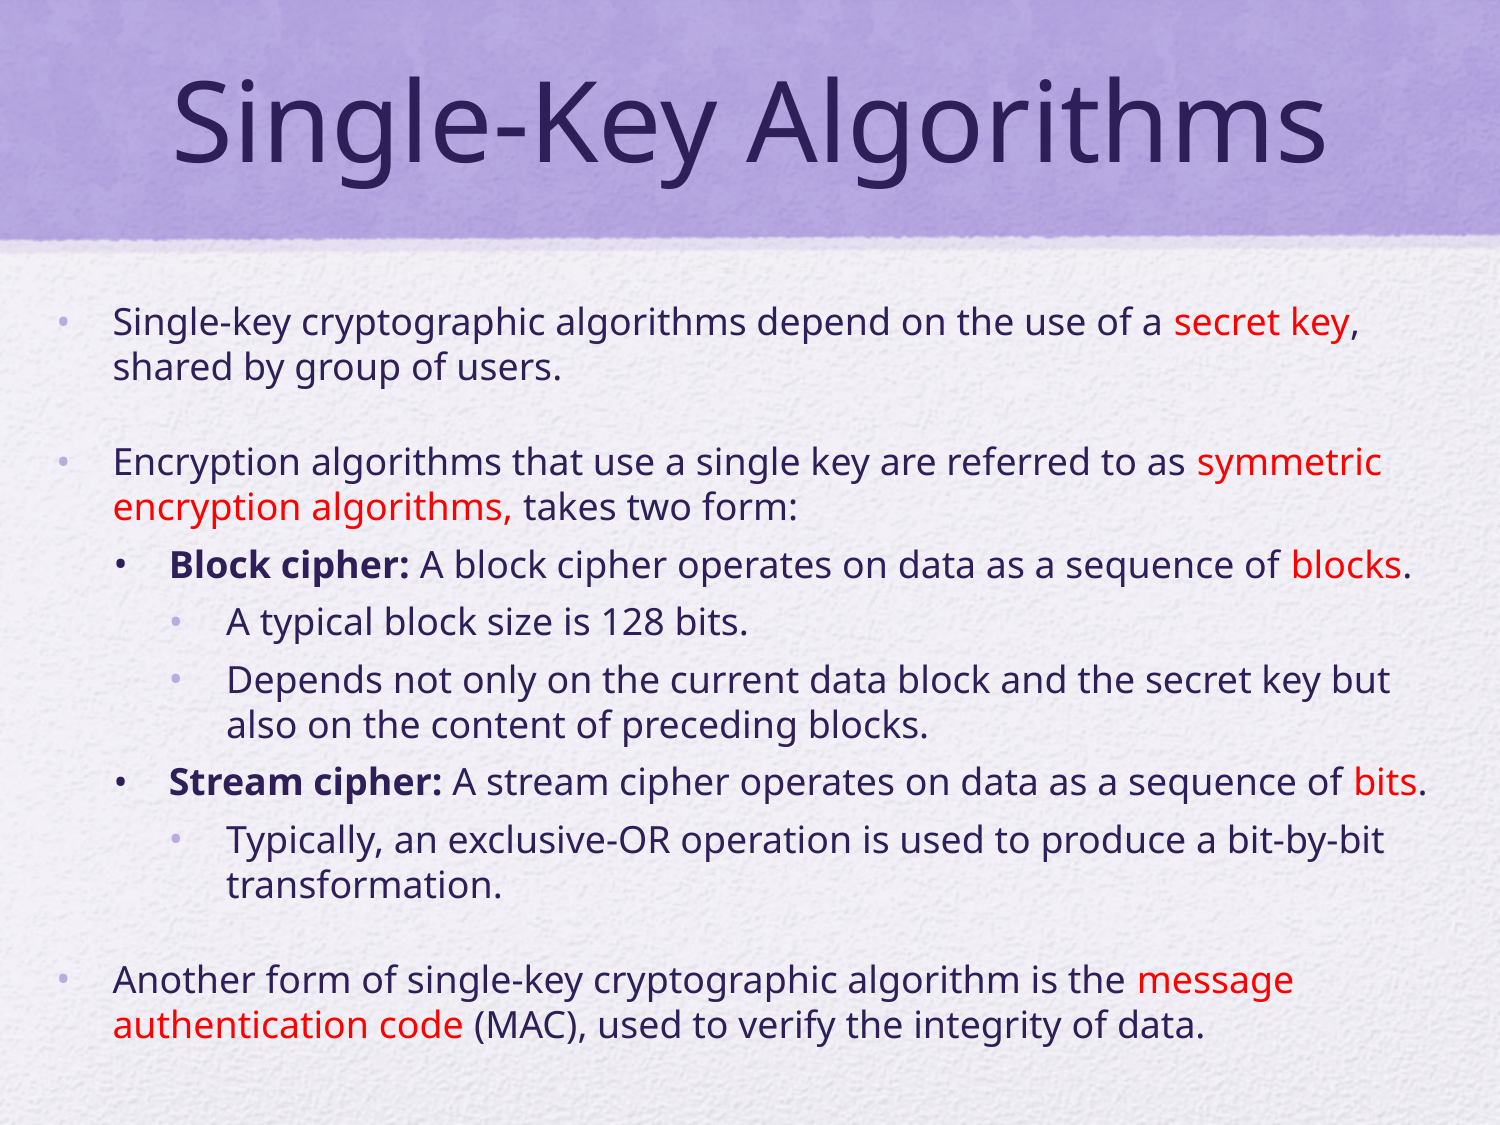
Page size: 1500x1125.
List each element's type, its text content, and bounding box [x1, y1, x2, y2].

list Single-key cryptographic algorithms depend on the use of a secret key, shared by group of users. Encryption algorithms that use a single key are referred to as symmetric encryption algorithms, takes two form: Block cipher: A block cipher operates on data as a sequence of blocks. A typical block size is 128 bits. Depends not only on the current data block and the secret key but also on the content of preceding blocks. Stream cipher: A stream cipher operates on data as a sequence of bits. Typically, an exclusive-OR operation is used to produce a bit-by-bit transformation. Another form of single-key cryptographic algorithm is the message authentication code (MAC), used to verify the integrity of data. [41, 290, 1483, 1073]
picture [0, 225, 1500, 1125]
title Single-Key Algorithms [129, 6, 1373, 239]
